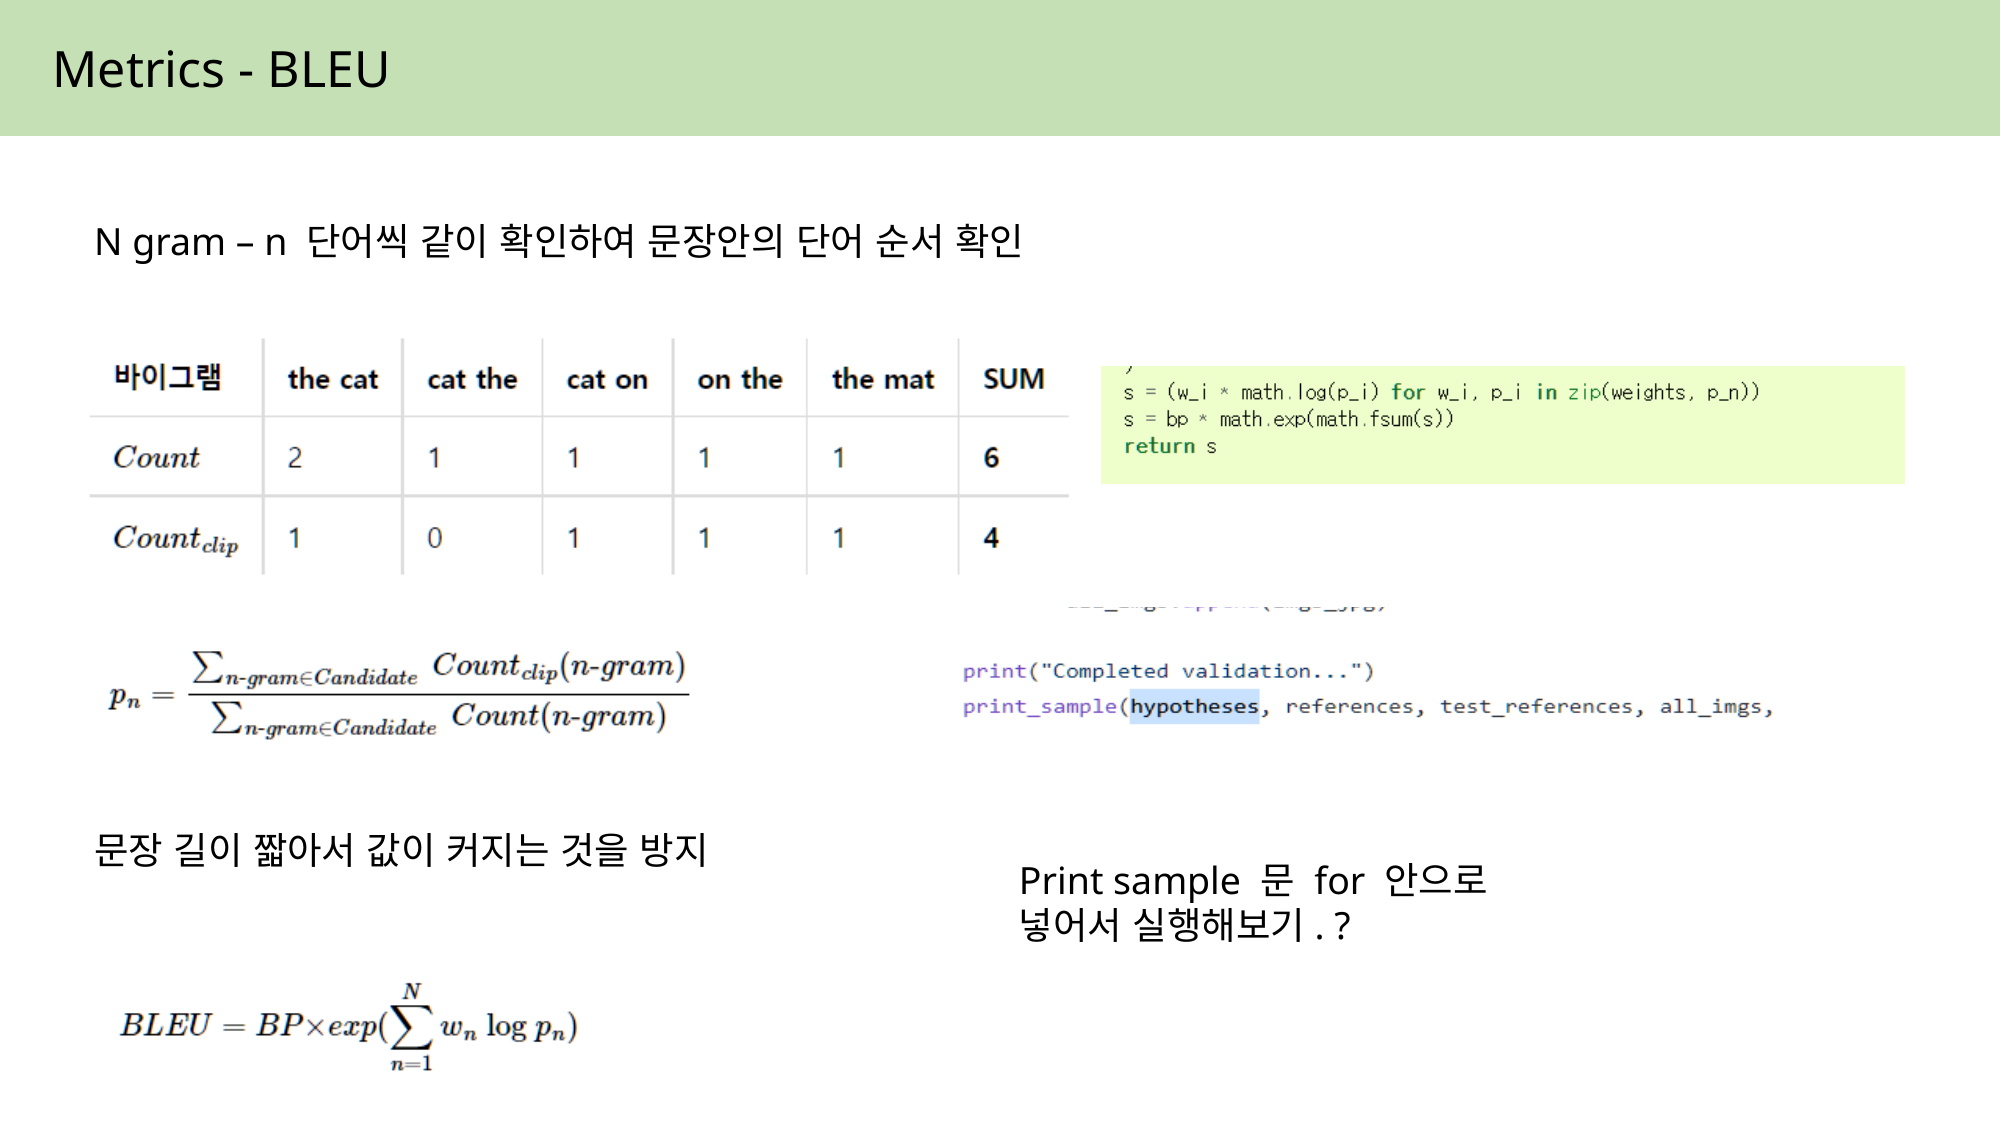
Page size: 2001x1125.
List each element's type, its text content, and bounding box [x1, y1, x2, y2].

picture [100, 966, 635, 1096]
picture [79, 628, 724, 779]
text_box [0, 0, 2000, 136]
text_box 문장 길이 짧아서 값이 커지는 것을 방지 [79, 819, 802, 880]
picture [79, 334, 1905, 589]
text_box Print sample 문 for 안으로 넣어서 실행해보기. ? [1004, 850, 1561, 955]
picture [911, 607, 1793, 748]
text_box Metrics - BLEU [37, 29, 1971, 105]
text_box N gram – n 단어씩 같이 확인하여 문장안의 단어 순서 확인 [79, 210, 1232, 271]
